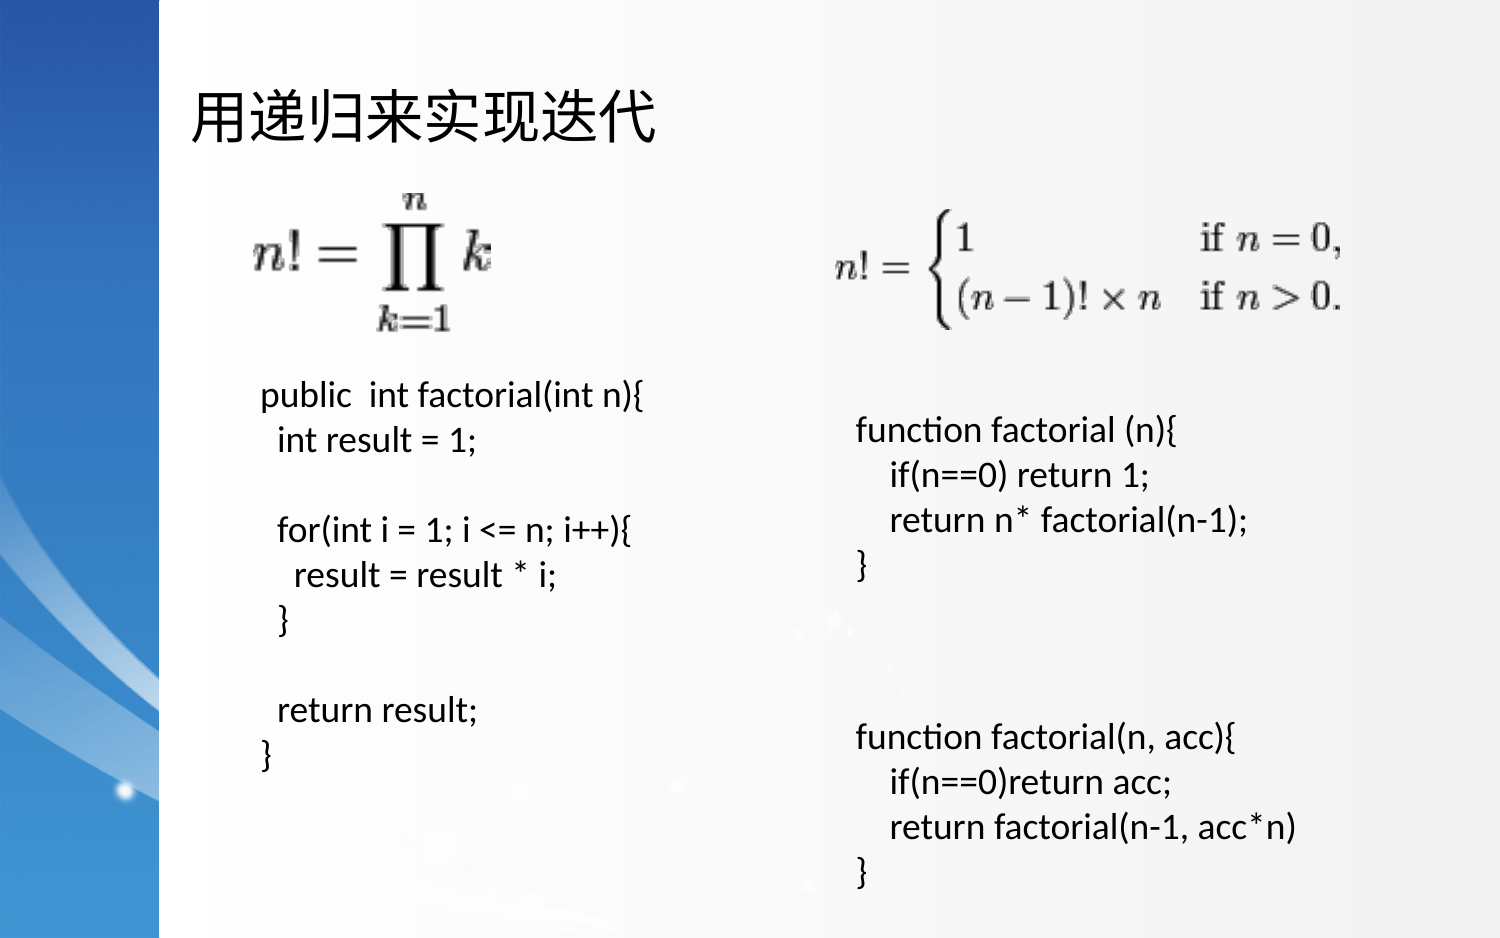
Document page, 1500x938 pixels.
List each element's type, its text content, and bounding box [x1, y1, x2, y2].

text_box function factorial(n, acc){ if(n==0)return acc; return factorial(n-1, acc*n) } [840, 704, 1447, 900]
text_box function factorial (n){ if(n==0) return 1; return n* factorial(n-1); } [840, 397, 1447, 593]
text_box 用递归来实现迭代 [175, 37, 1336, 194]
picture [0, 0, 1500, 938]
text_box public int factorial(int n){ int result = 1; for(int i = 1; i <= n; i++){ result = result * i; } return result; } [245, 362, 660, 783]
